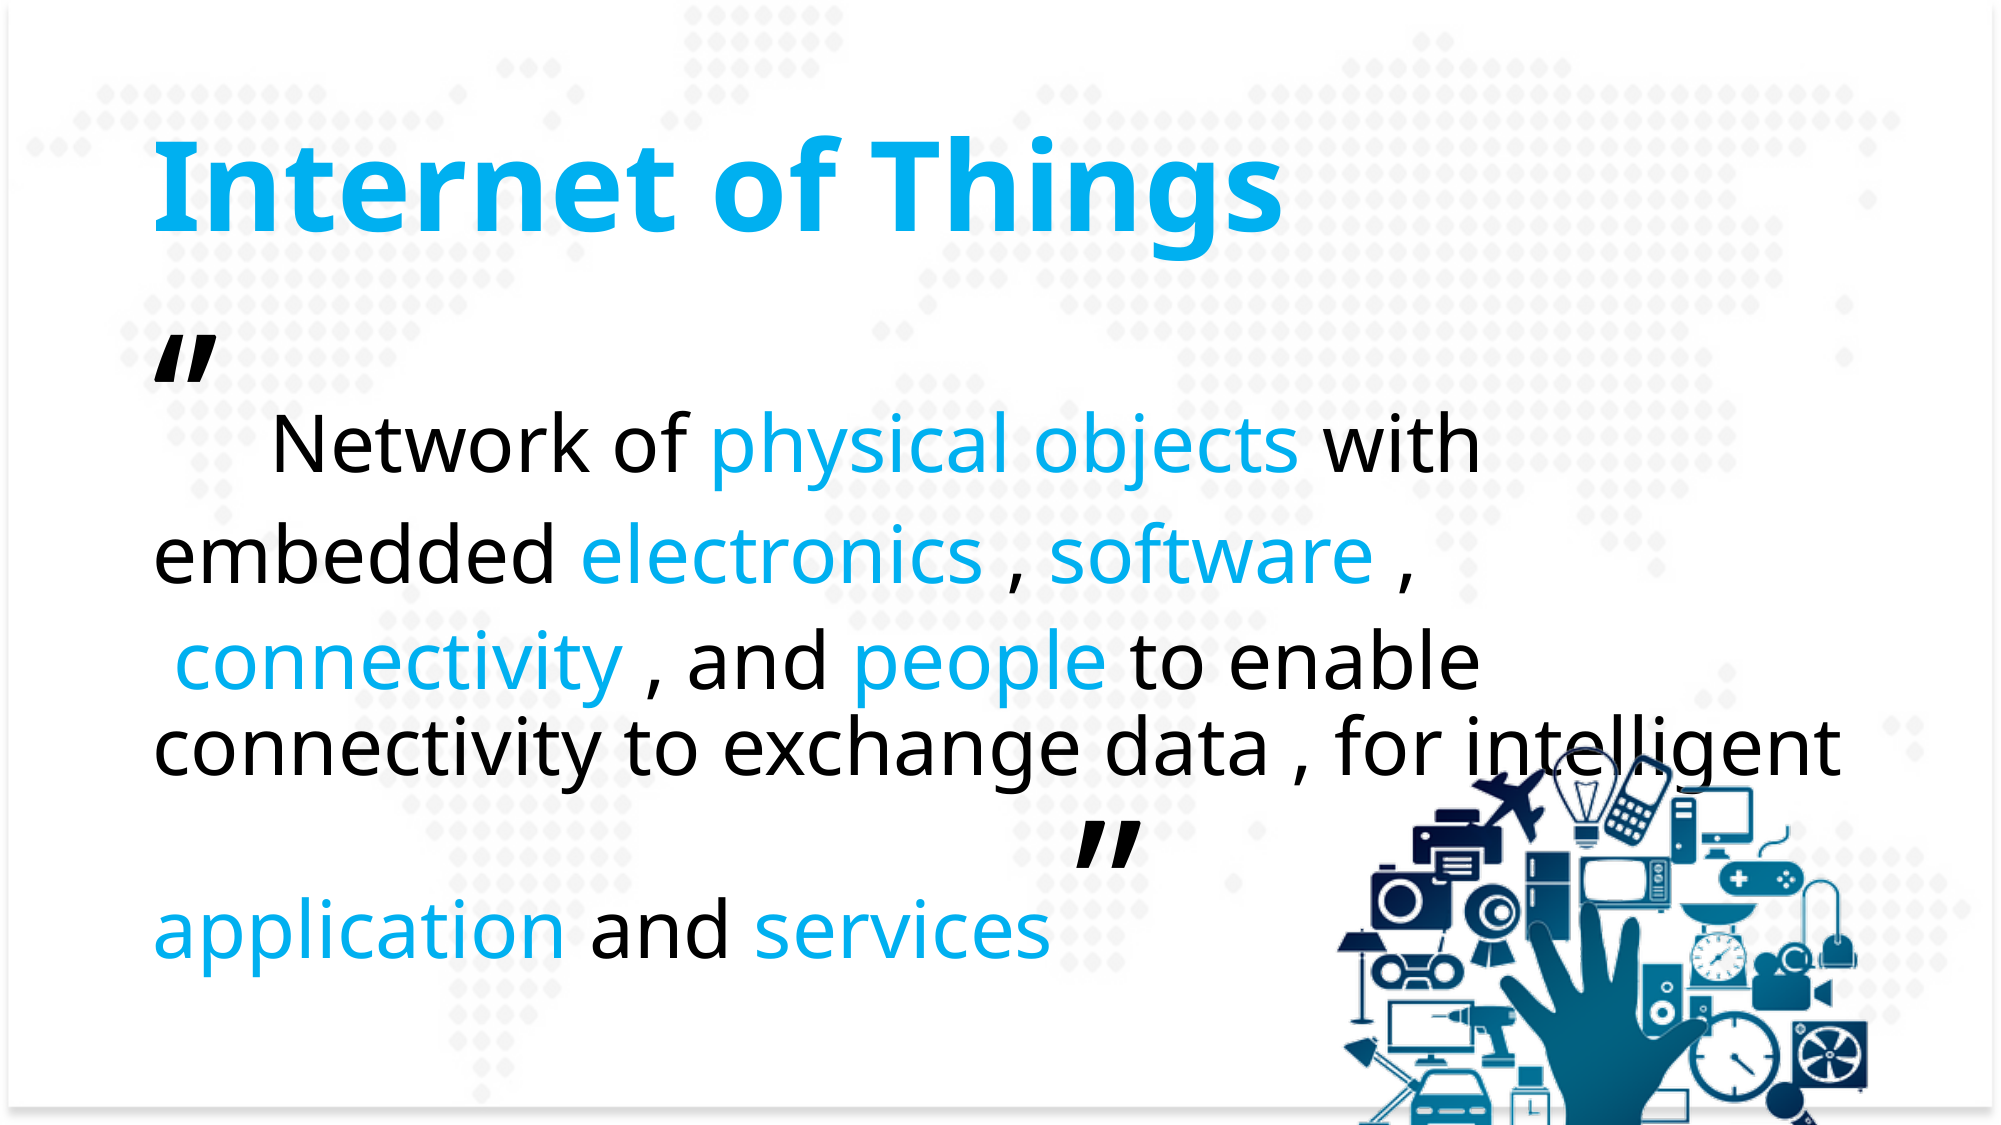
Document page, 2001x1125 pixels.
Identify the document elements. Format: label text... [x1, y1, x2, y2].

title Internet of Things [137, 82, 1863, 299]
picture [1661, 981, 1673, 992]
picture [1650, 1001, 1675, 1025]
picture [1645, 1032, 1667, 1039]
picture [1420, 1074, 1483, 1095]
picture [1438, 1109, 1464, 1113]
picture [1470, 1107, 1486, 1115]
picture [1171, 727, 2000, 1125]
list ‘’ Network of physical objects with embedded electronics , software , connectivity , and people to enable connectivity to exchange data , for intelligent application and services ” [137, 299, 1863, 1014]
picture [1416, 1107, 1432, 1115]
